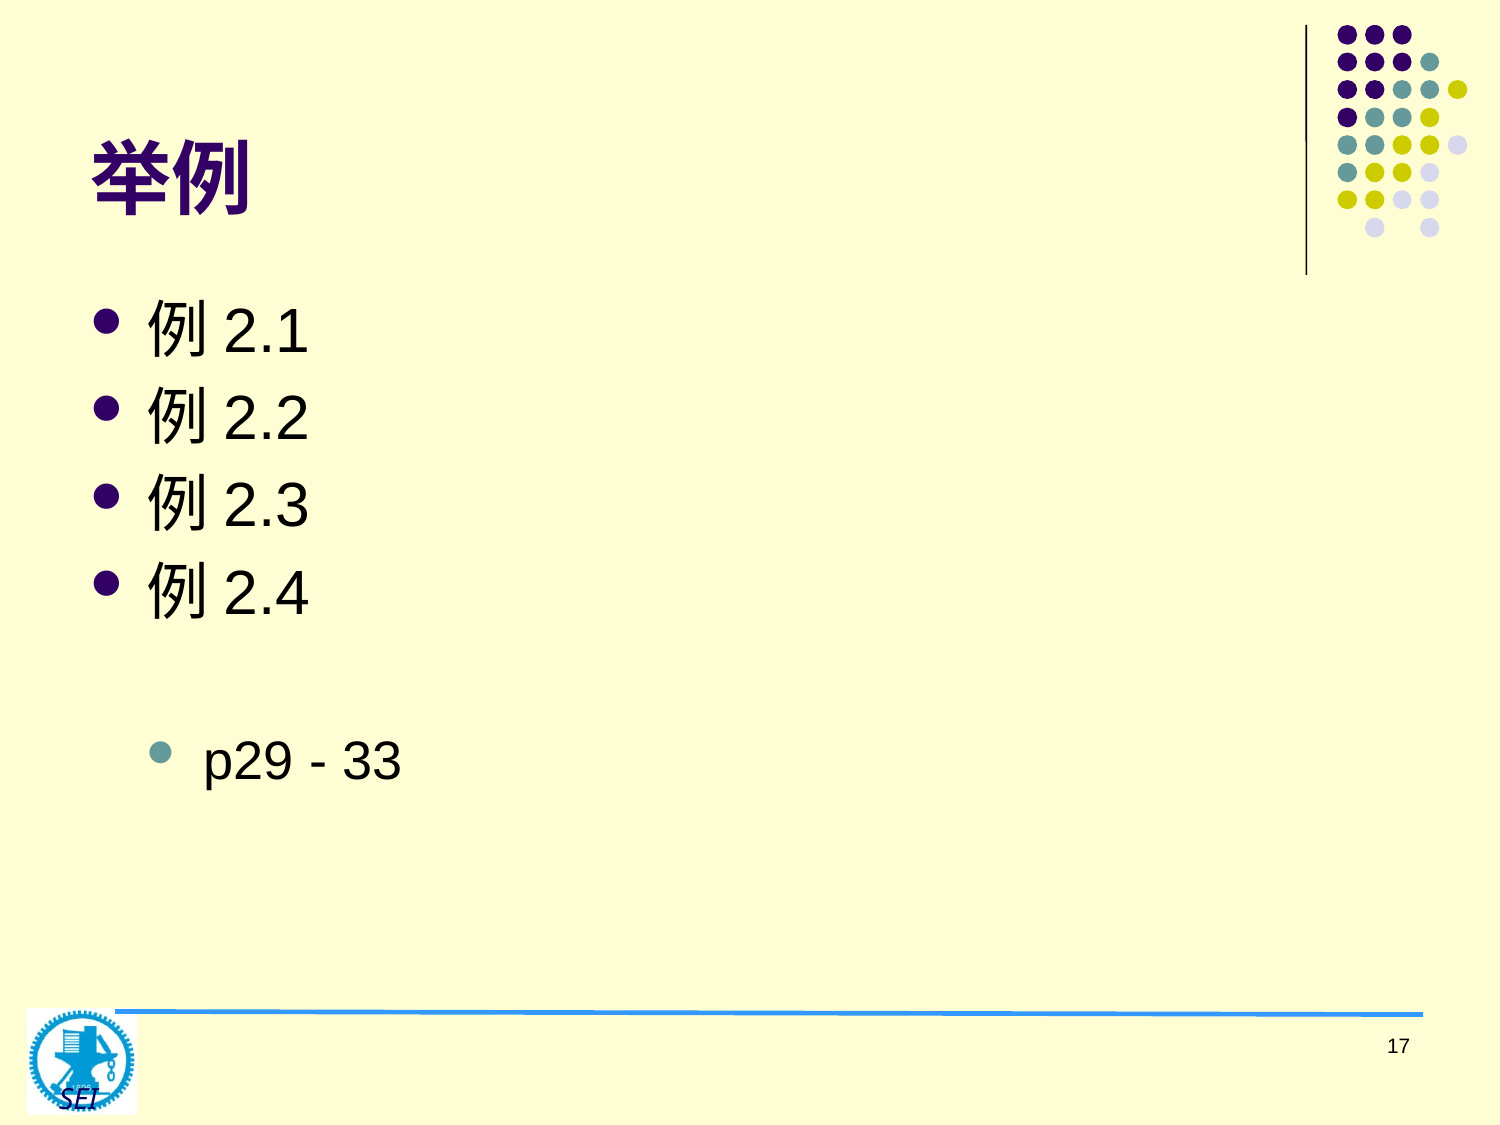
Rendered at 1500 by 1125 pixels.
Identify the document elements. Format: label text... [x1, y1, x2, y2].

list 例2.1 例2.2 例2.3 例2.4 p29 - 33 [74, 281, 1426, 1006]
picture [27, 1008, 137, 1115]
title 举例 [74, 19, 1313, 233]
slide_number 17 [1074, 1024, 1426, 1101]
